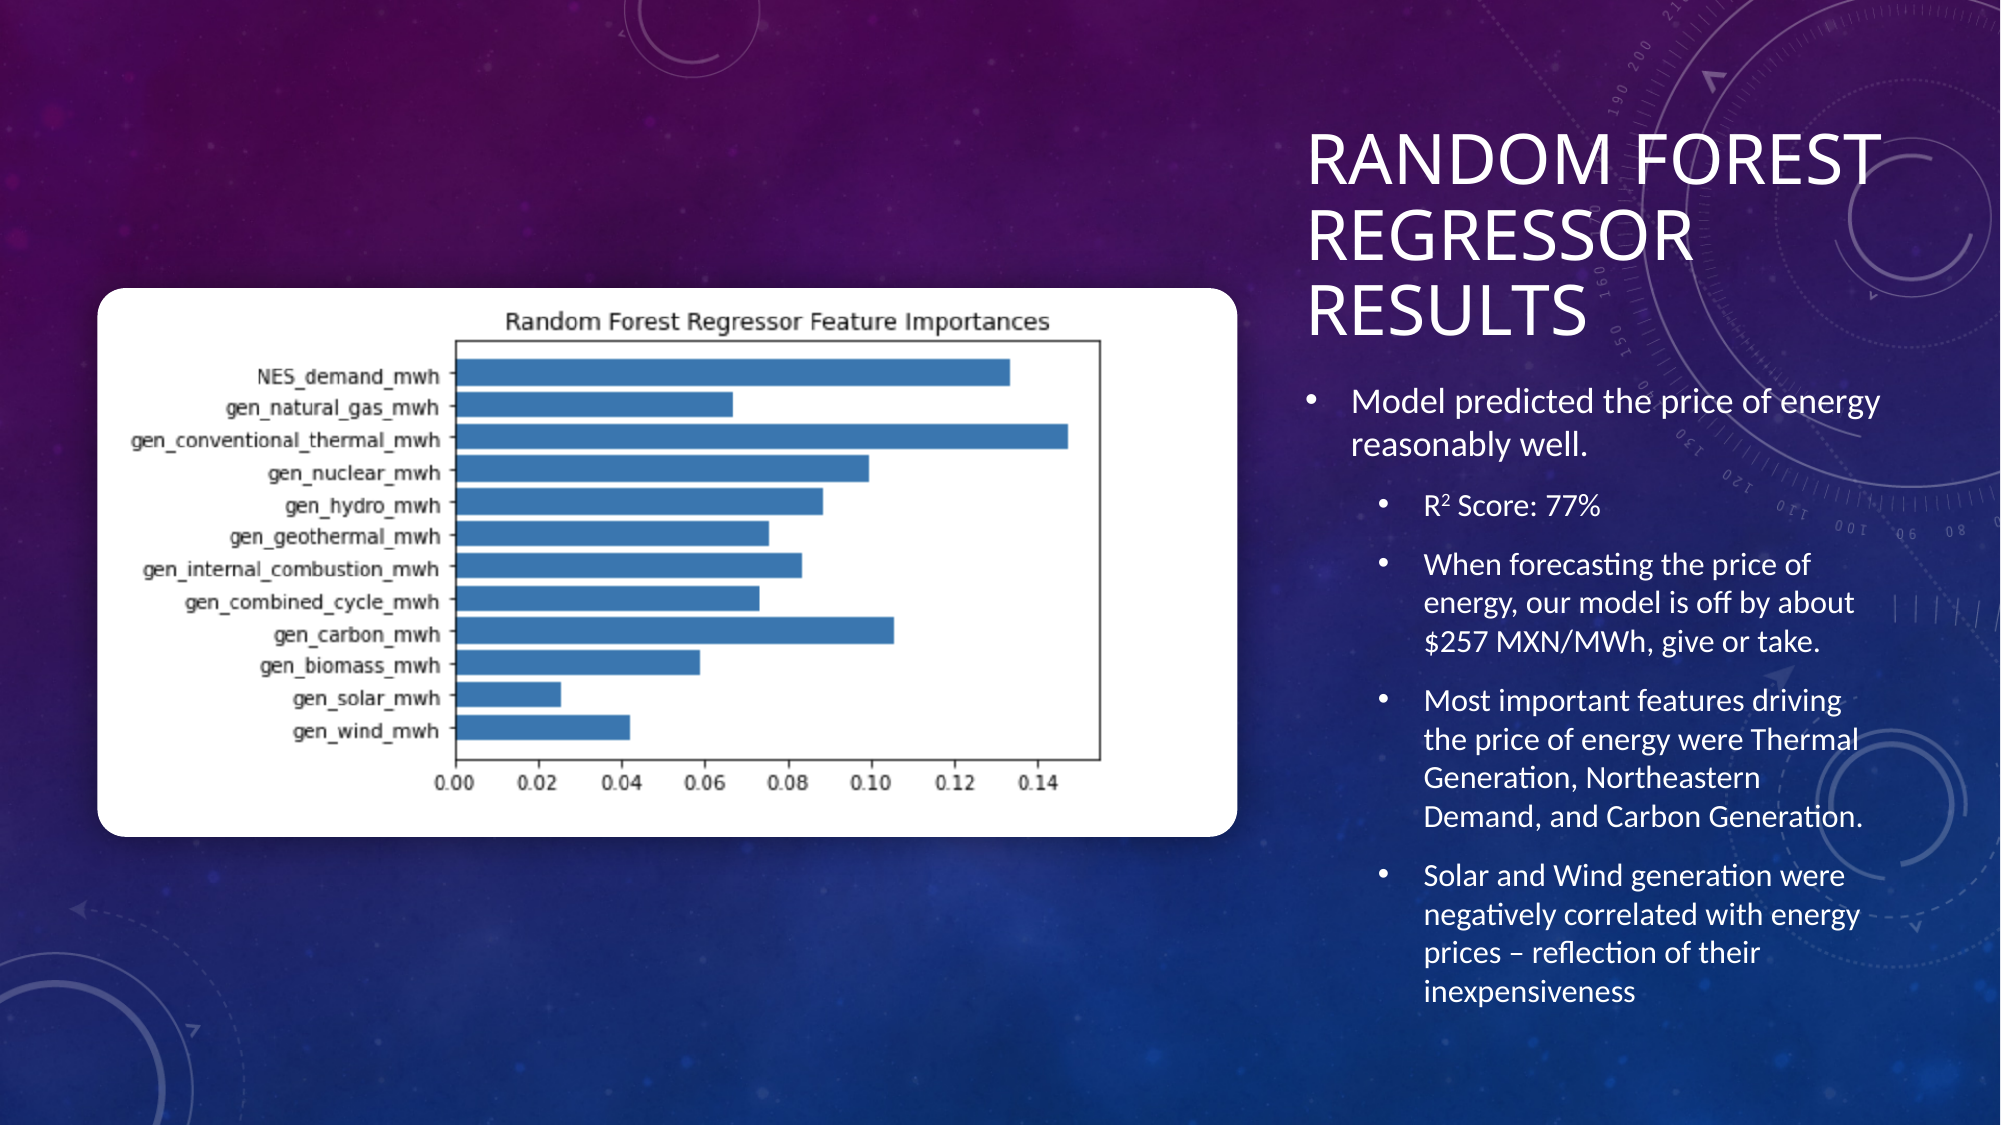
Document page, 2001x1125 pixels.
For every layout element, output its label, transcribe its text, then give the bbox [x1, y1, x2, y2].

picture [0, 0, 2001, 1125]
title Random Forest Regressor results [1290, 105, 1899, 369]
list Model predicted the price of energy reasonably well. R2 Score: 77% When forecasting the price of energy, our model is off by about $257 MXN/MWh, give or take. Most important features driving the price of energy were Thermal Generation, Northeastern Demand, and Carbon Generation. Solar and Wind generation were negatively correlated with energy prices – reflection of their inexpensiveness [1290, 369, 1899, 1021]
